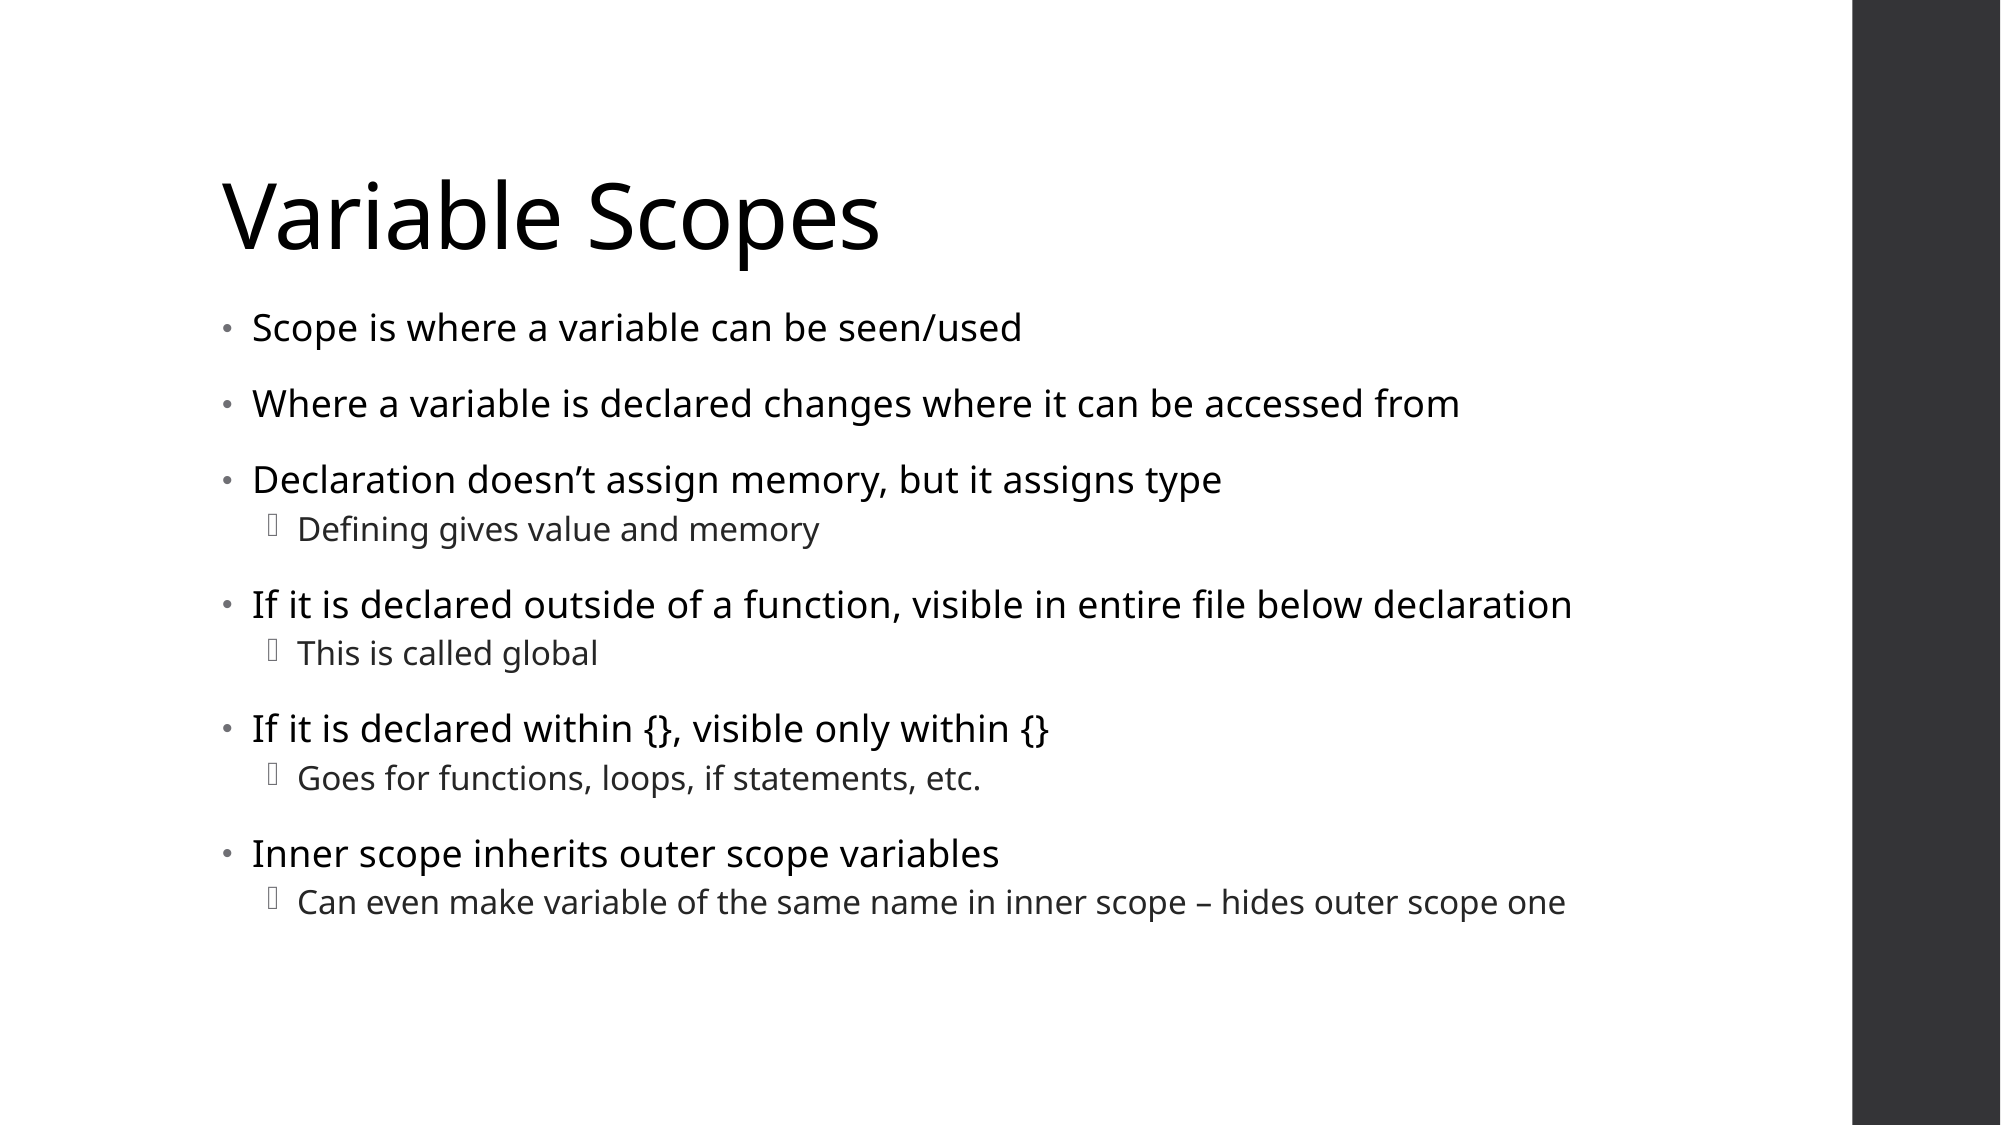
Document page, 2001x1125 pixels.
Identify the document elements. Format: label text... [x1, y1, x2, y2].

title Variable Scopes [206, 60, 1797, 278]
list Scope is where a variable can be seen/used Where a variable is declared changes where it can be accessed from Declaration doesn’t assign memory, but it assigns type Defining gives value and memory If it is declared outside of a function, visible in entire file below declaration This is called global If it is declared within {}, visible only within {} Goes for functions, loops, if statements, etc. Inner scope inherits outer scope variables Can even make variable of the same name in inner scope – hides outer scope one [206, 299, 1617, 1014]
